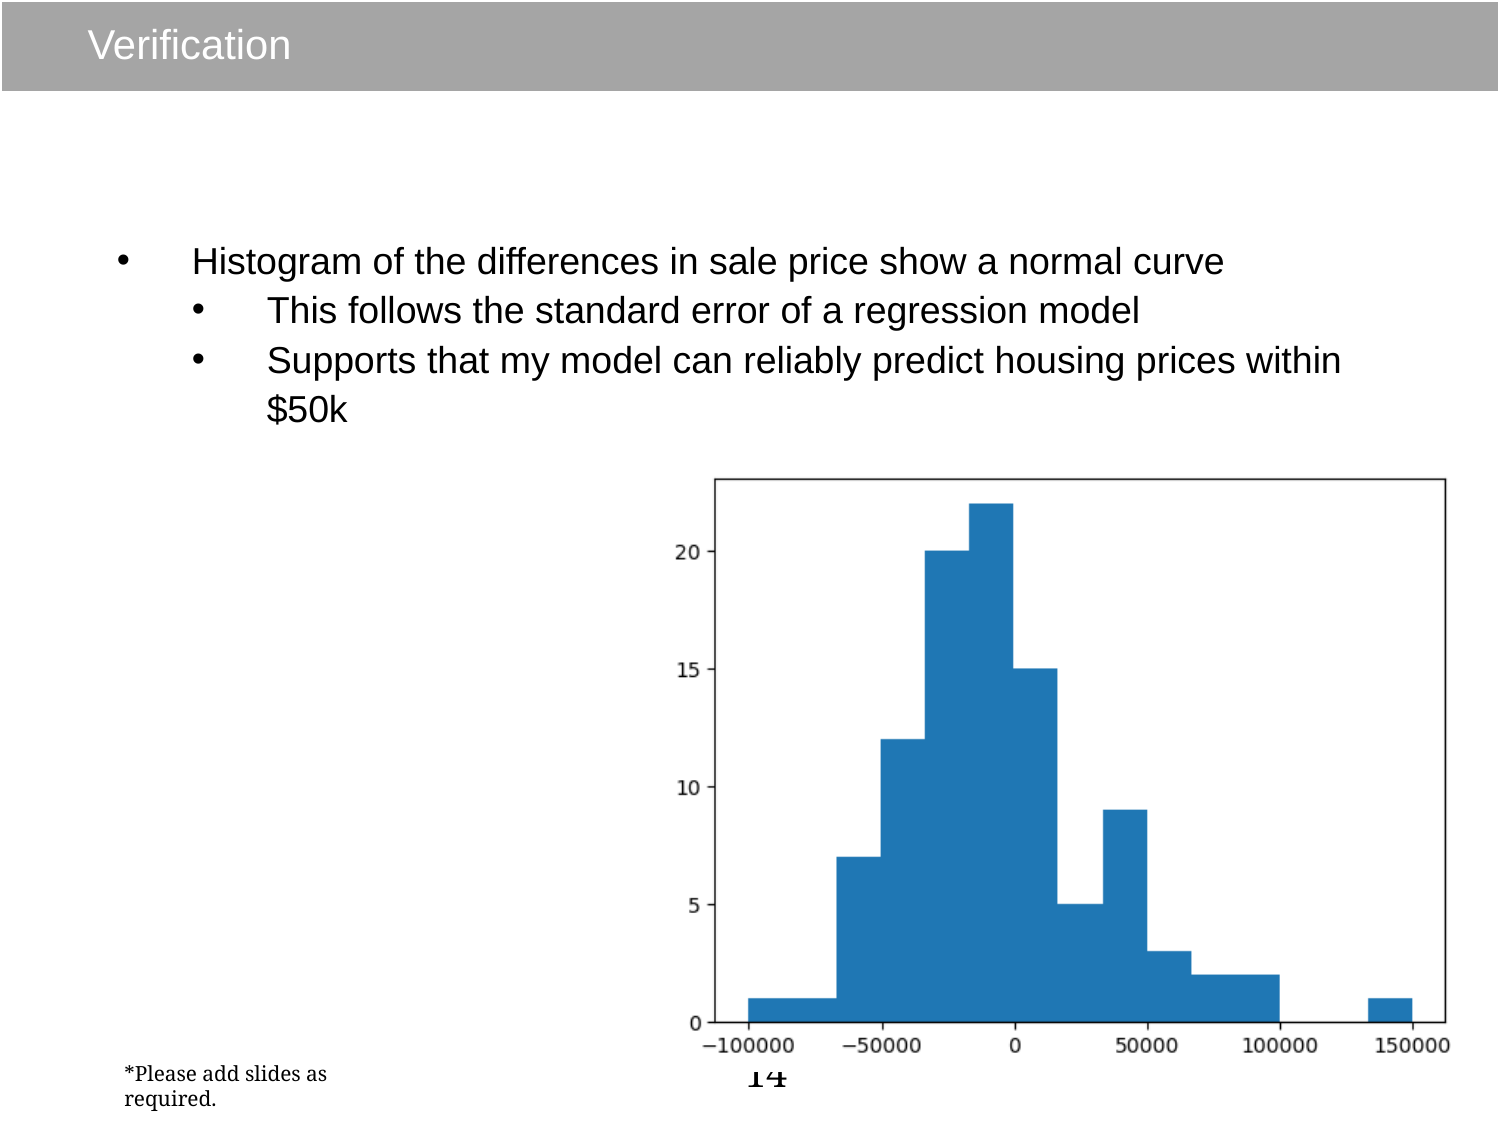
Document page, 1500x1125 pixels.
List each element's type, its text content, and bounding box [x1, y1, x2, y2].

picture [660, 464, 1467, 1073]
list Histogram of the differences in sale price show a normal curve This follows the standard error of a regression model Supports that my model can reliably predict housing prices within $50k [109, 224, 1411, 906]
text_box *Please add slides as required. [116, 1053, 413, 1118]
slide_number 14 [730, 1081, 802, 1125]
title Verification [79, 2, 1231, 91]
